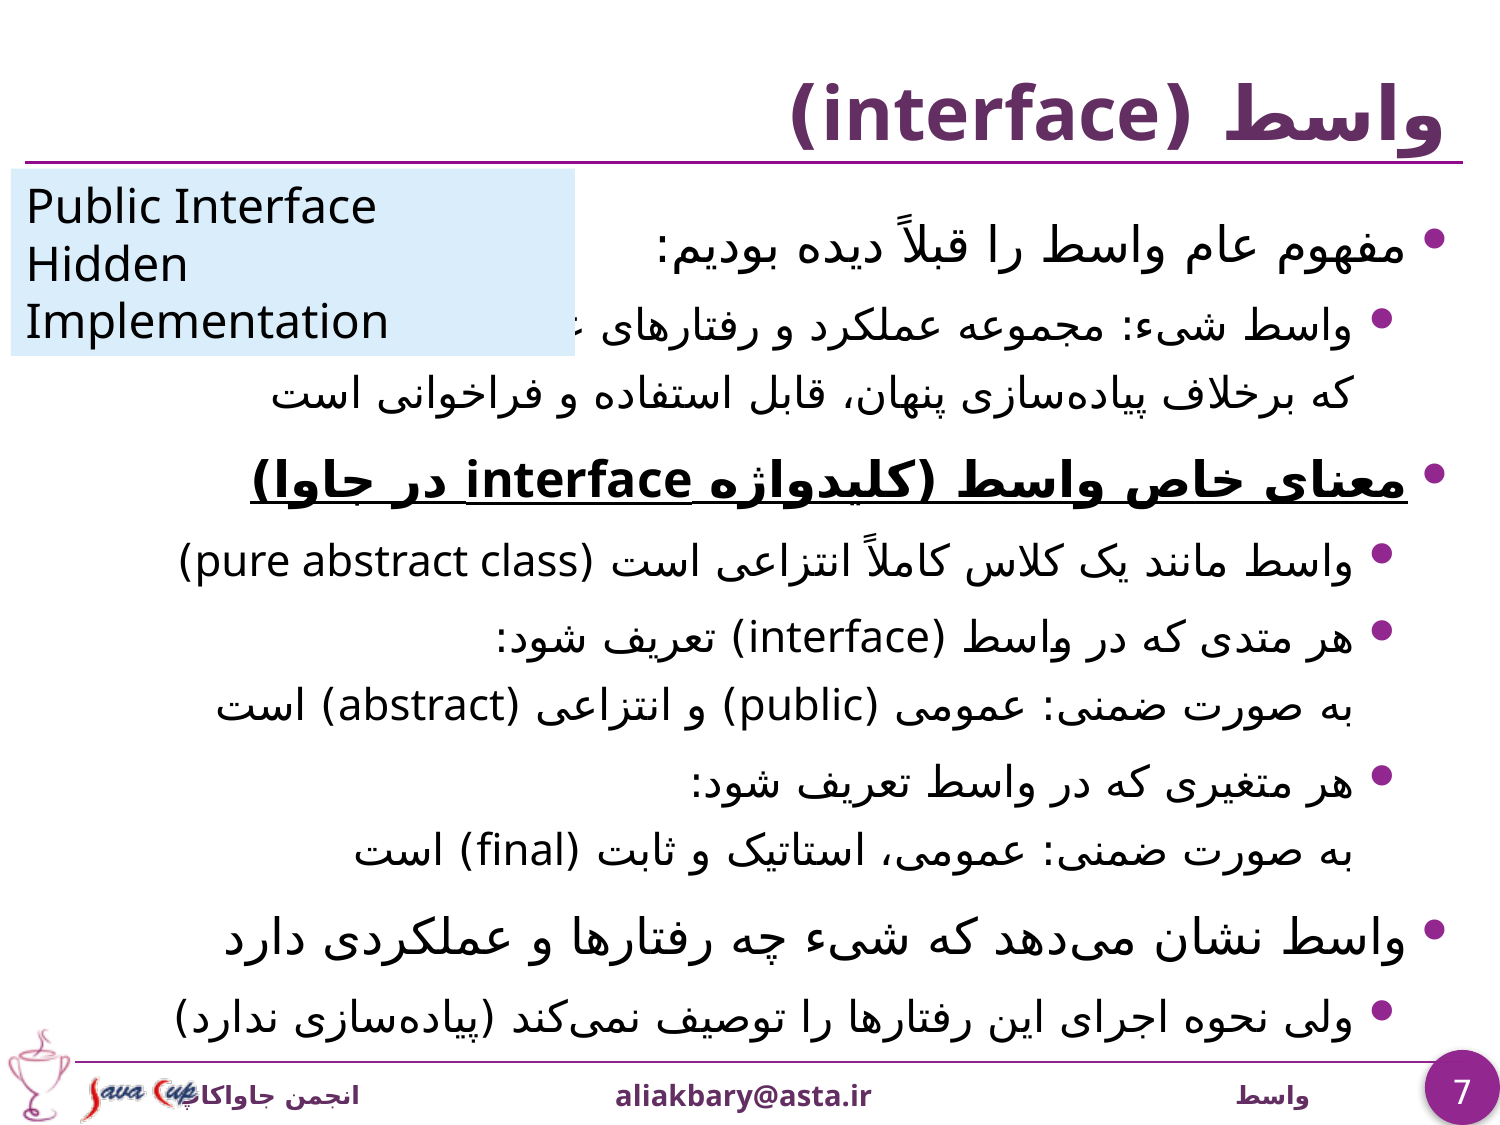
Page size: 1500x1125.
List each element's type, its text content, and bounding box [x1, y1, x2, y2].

title واسط (interface) [24, 37, 1463, 163]
text_box Public Interface Hidden Implementation [10, 168, 575, 356]
picture [79, 1076, 200, 1125]
list مفهوم عام واسط را قبلاً دیده بودیم: واسط شیء: مجموعه عملکرد و رفتارهای عمومی شیء که برخلاف پیاده‌سازی پنهان، قابل استفاده و فراخوانی است معنای خاص واسط (کلیدواژه interface در جاوا) واسط مانند یک کلاس کاملاً انتزاعی است (pure abstract class) هر متدی که در واسط (interface) تعریف شود: به صورت ضمنی: عمومی (public) و انتزاعی (abstract) است هر متغیری که در واسط تعریف شود: به صورت ضمنی: عمومی، استاتیک و ثابت (final) است واسط نشان می‌دهد که شیء چه رفتارها و عملکردی دارد ولی نحوه اجرای این رفتارها را توصیف نمی‌کند (پیاده‌سازی ندارد) [24, 187, 1463, 1063]
picture [6, 1028, 75, 1125]
